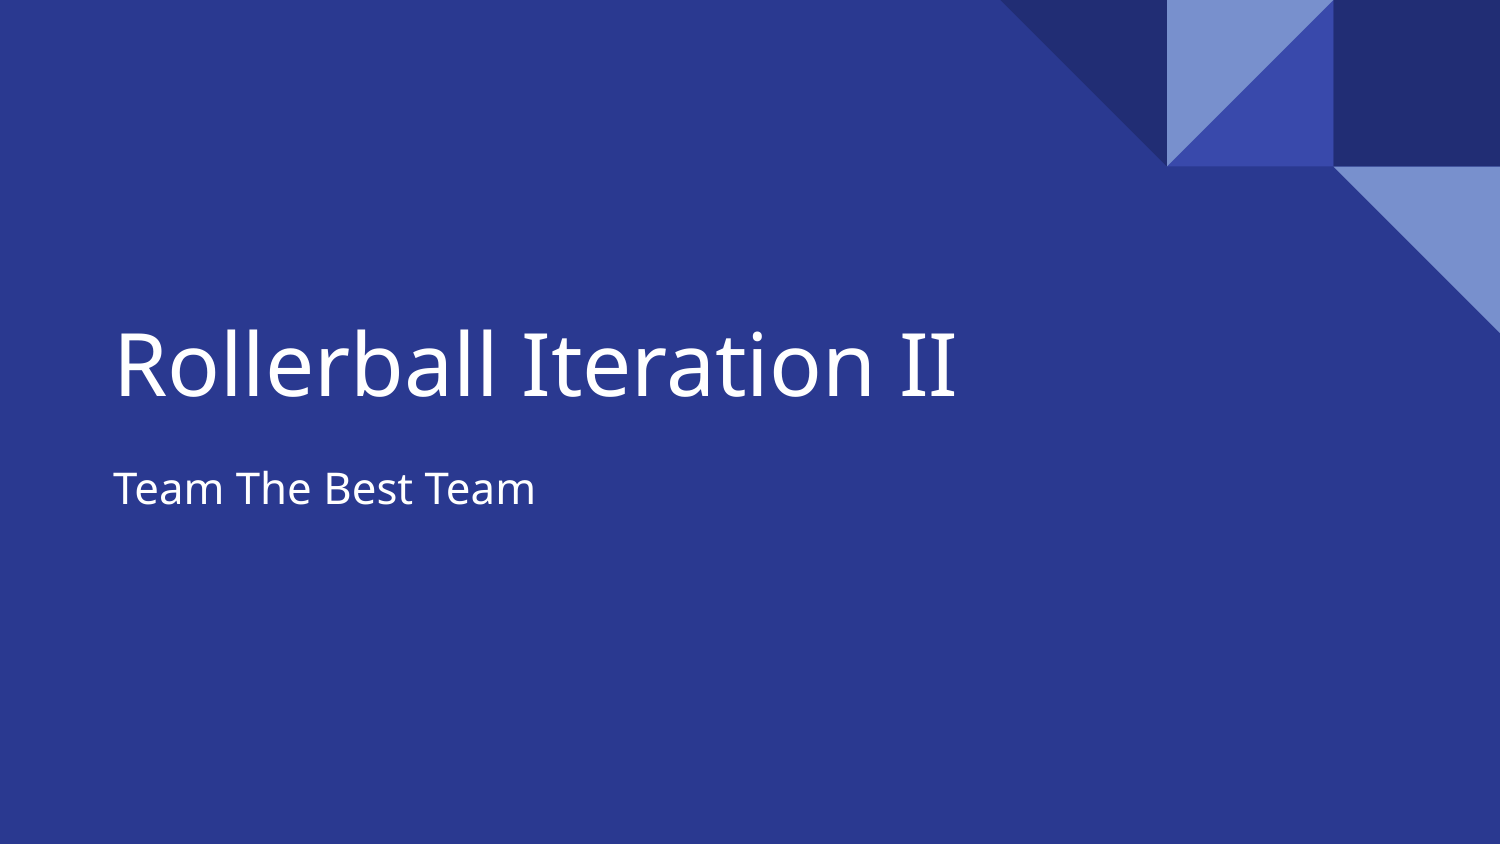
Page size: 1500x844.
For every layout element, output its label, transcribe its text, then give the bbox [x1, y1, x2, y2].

subtitle Team The Best Team [98, 445, 1447, 517]
title Rollerball Iteration II [98, 291, 1447, 429]
